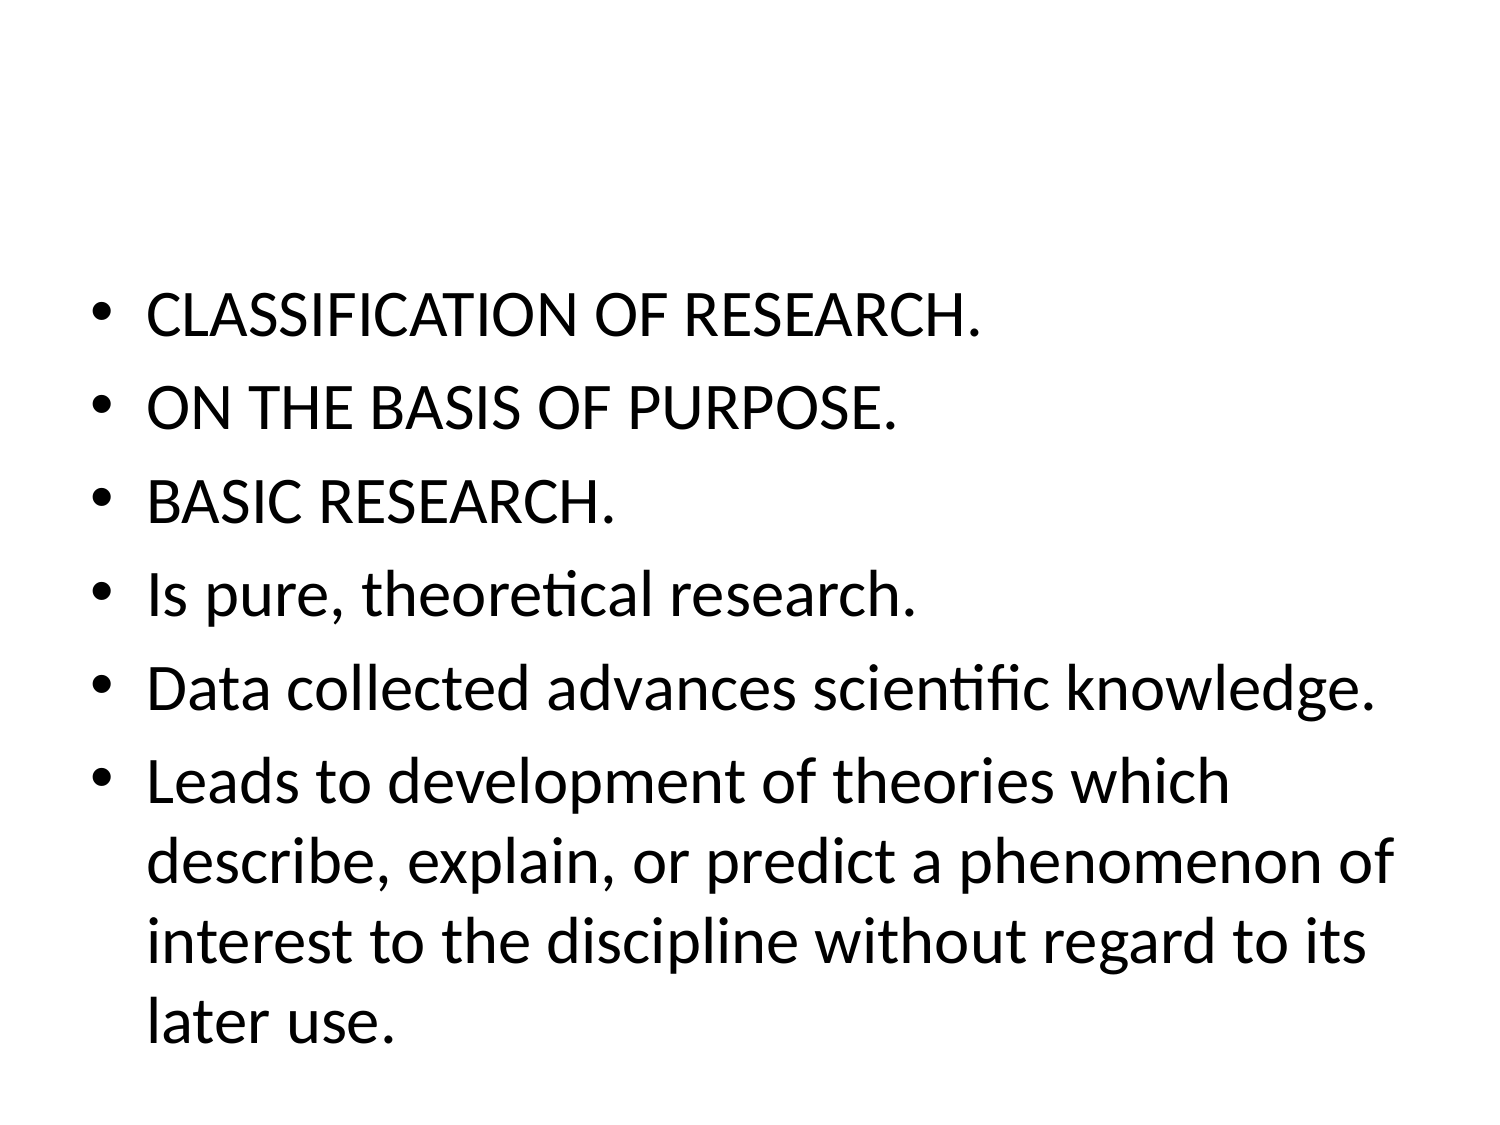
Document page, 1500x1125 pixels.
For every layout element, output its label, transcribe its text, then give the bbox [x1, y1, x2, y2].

list CLASSIFICATION OF RESEARCH. ON THE BASIS OF PURPOSE. BASIC RESEARCH. Is pure, theoretical research. Data collected advances scientific knowledge. Leads to development of theories which describe, explain, or predict a phenomenon of interest to the discipline without regard to its later use. [74, 262, 1426, 1006]
